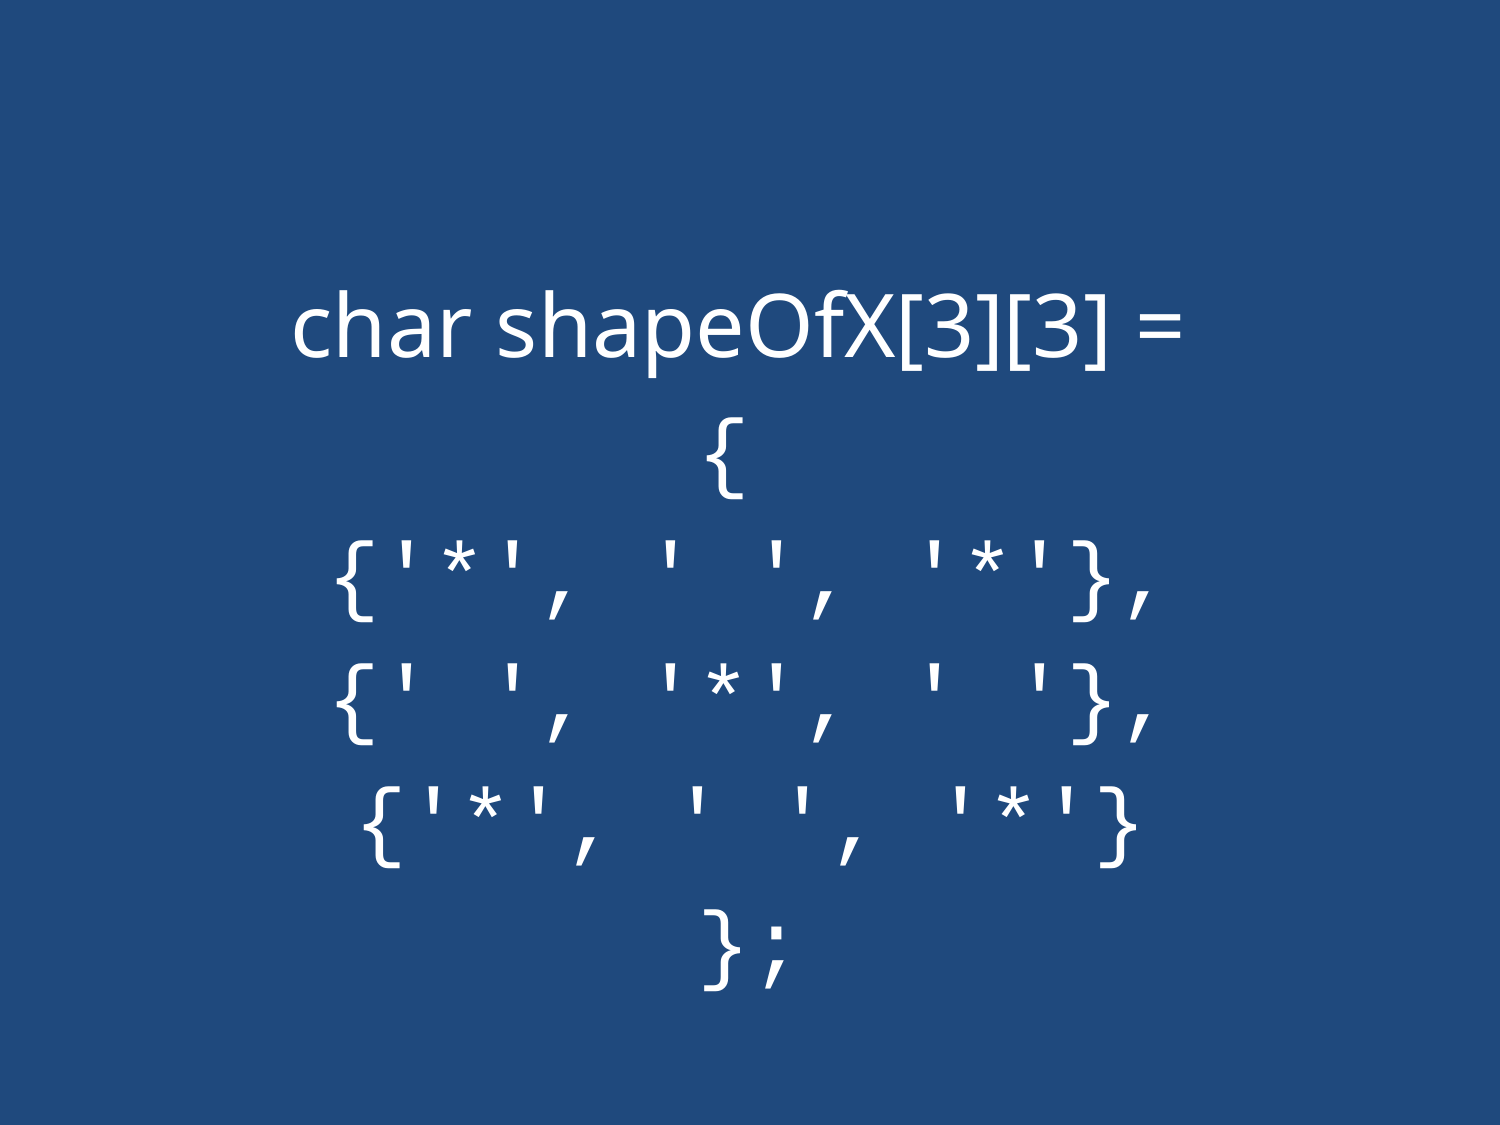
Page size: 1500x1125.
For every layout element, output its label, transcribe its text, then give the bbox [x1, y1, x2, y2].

list char shapeOfX[3][3] = { {'*', ' ', '*'}, {' ', '*', ' '}, {'*', ' ', '*'} }; [75, 262, 1425, 1005]
